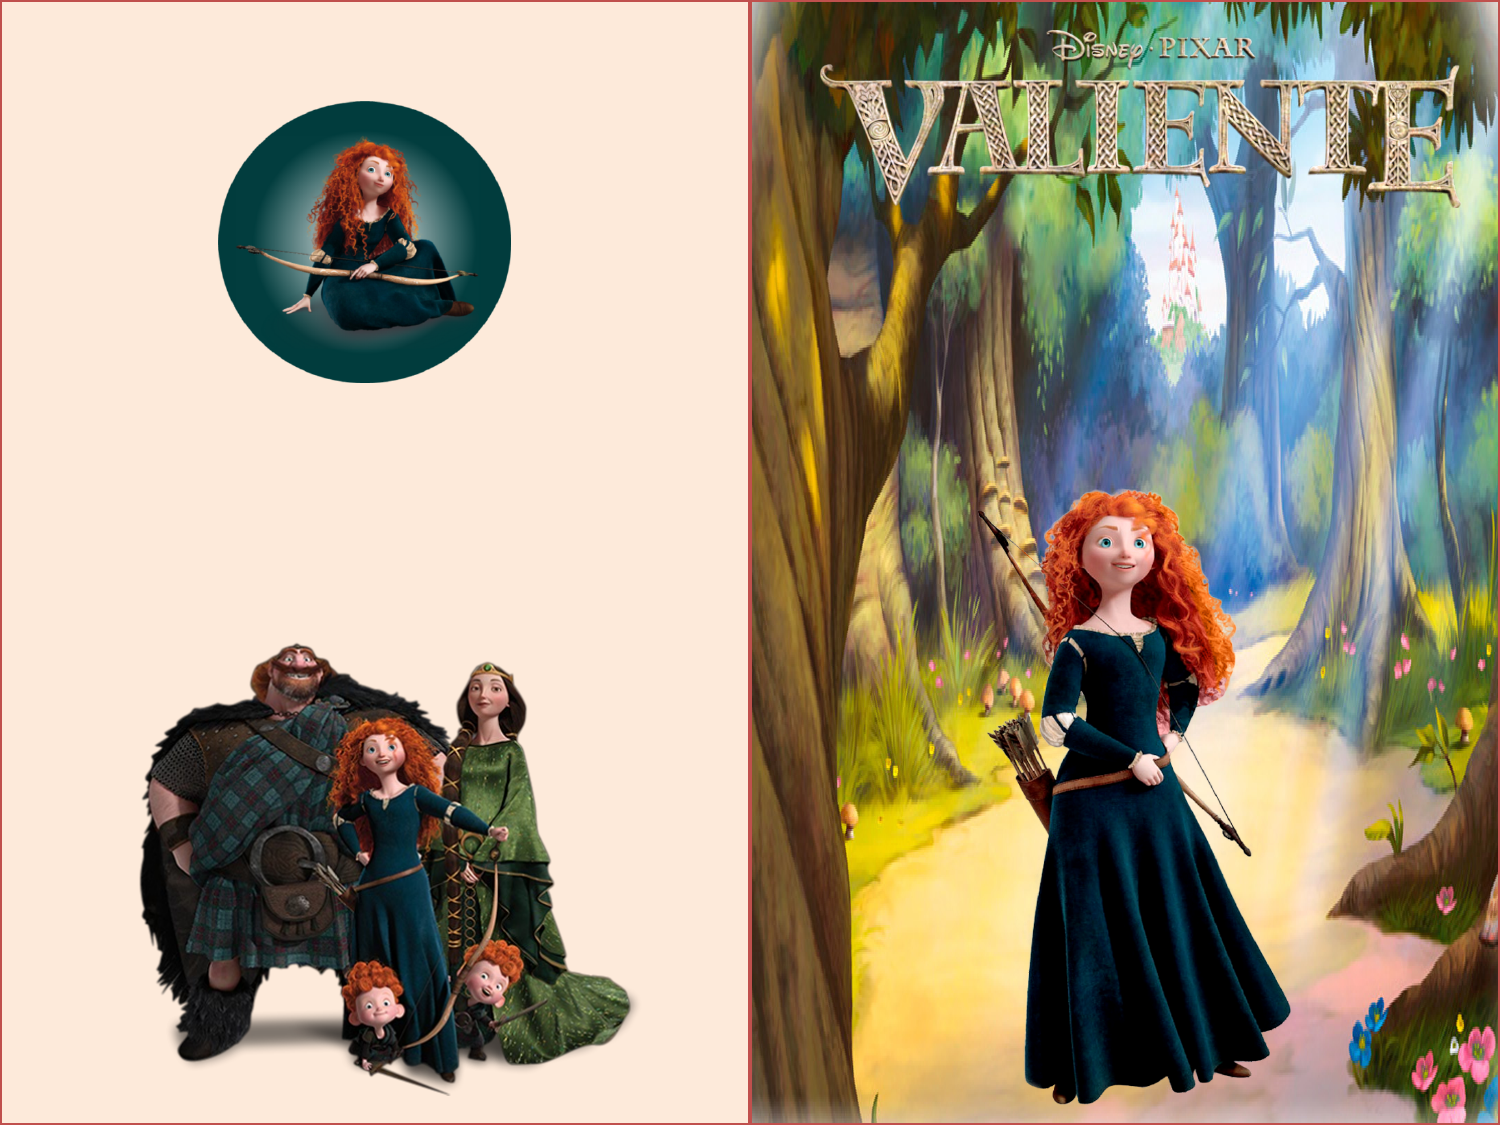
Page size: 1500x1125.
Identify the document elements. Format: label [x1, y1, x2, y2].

picture [974, 464, 1306, 1125]
picture [820, 30, 1461, 209]
picture [64, 574, 649, 1097]
text_box [0, 0, 748, 1125]
text_box [748, 0, 1500, 1125]
picture [218, 101, 511, 383]
